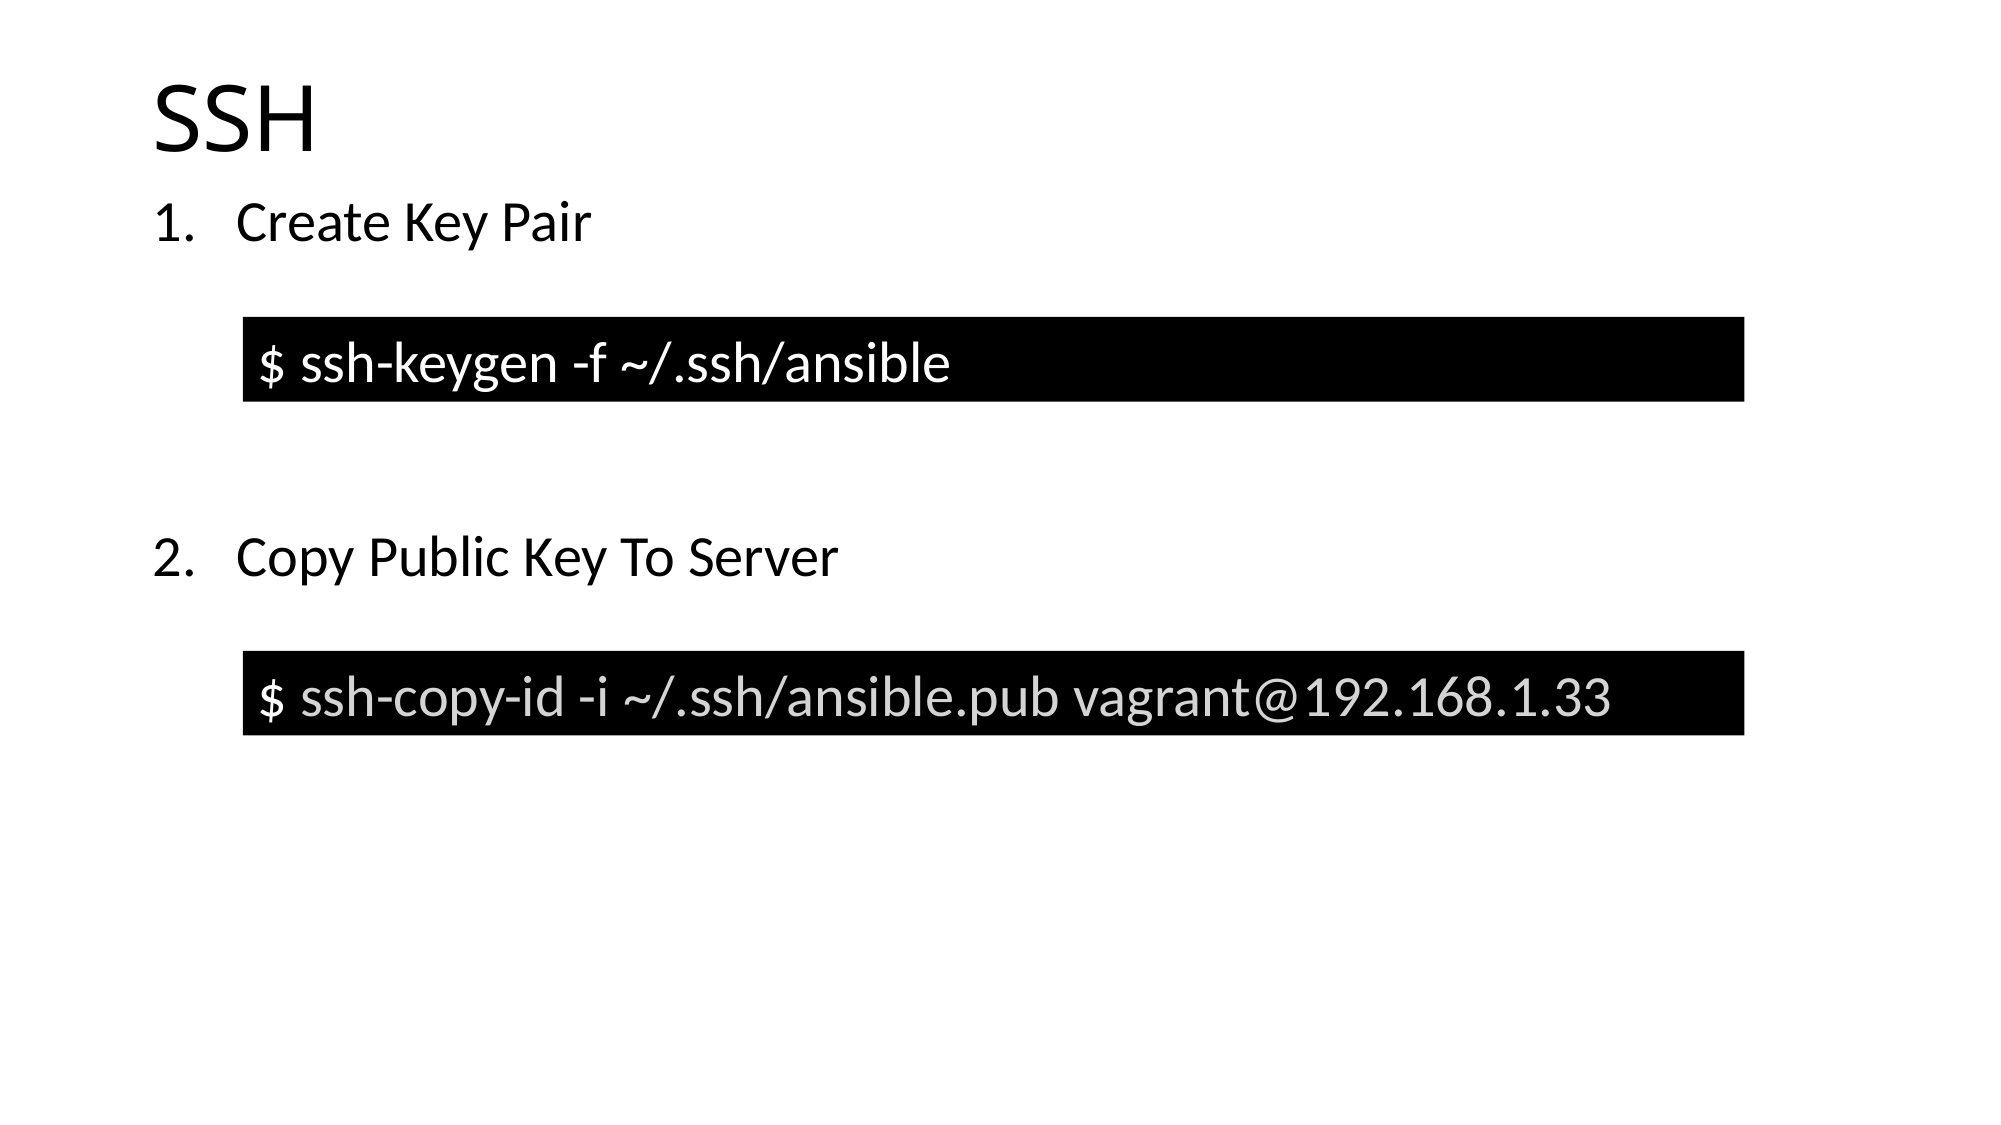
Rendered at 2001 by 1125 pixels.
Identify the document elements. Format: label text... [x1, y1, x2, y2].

title SSH [137, 59, 1863, 183]
list Create Key Pair Copy Public Key To Server [137, 183, 1863, 1014]
text_box $ ssh-copy-id -i ~/.ssh/ansible.pub vagrant@192.168.1.33 [242, 650, 1745, 736]
text_box $ ssh-keygen -f ~/.ssh/ansible [242, 316, 1745, 402]
